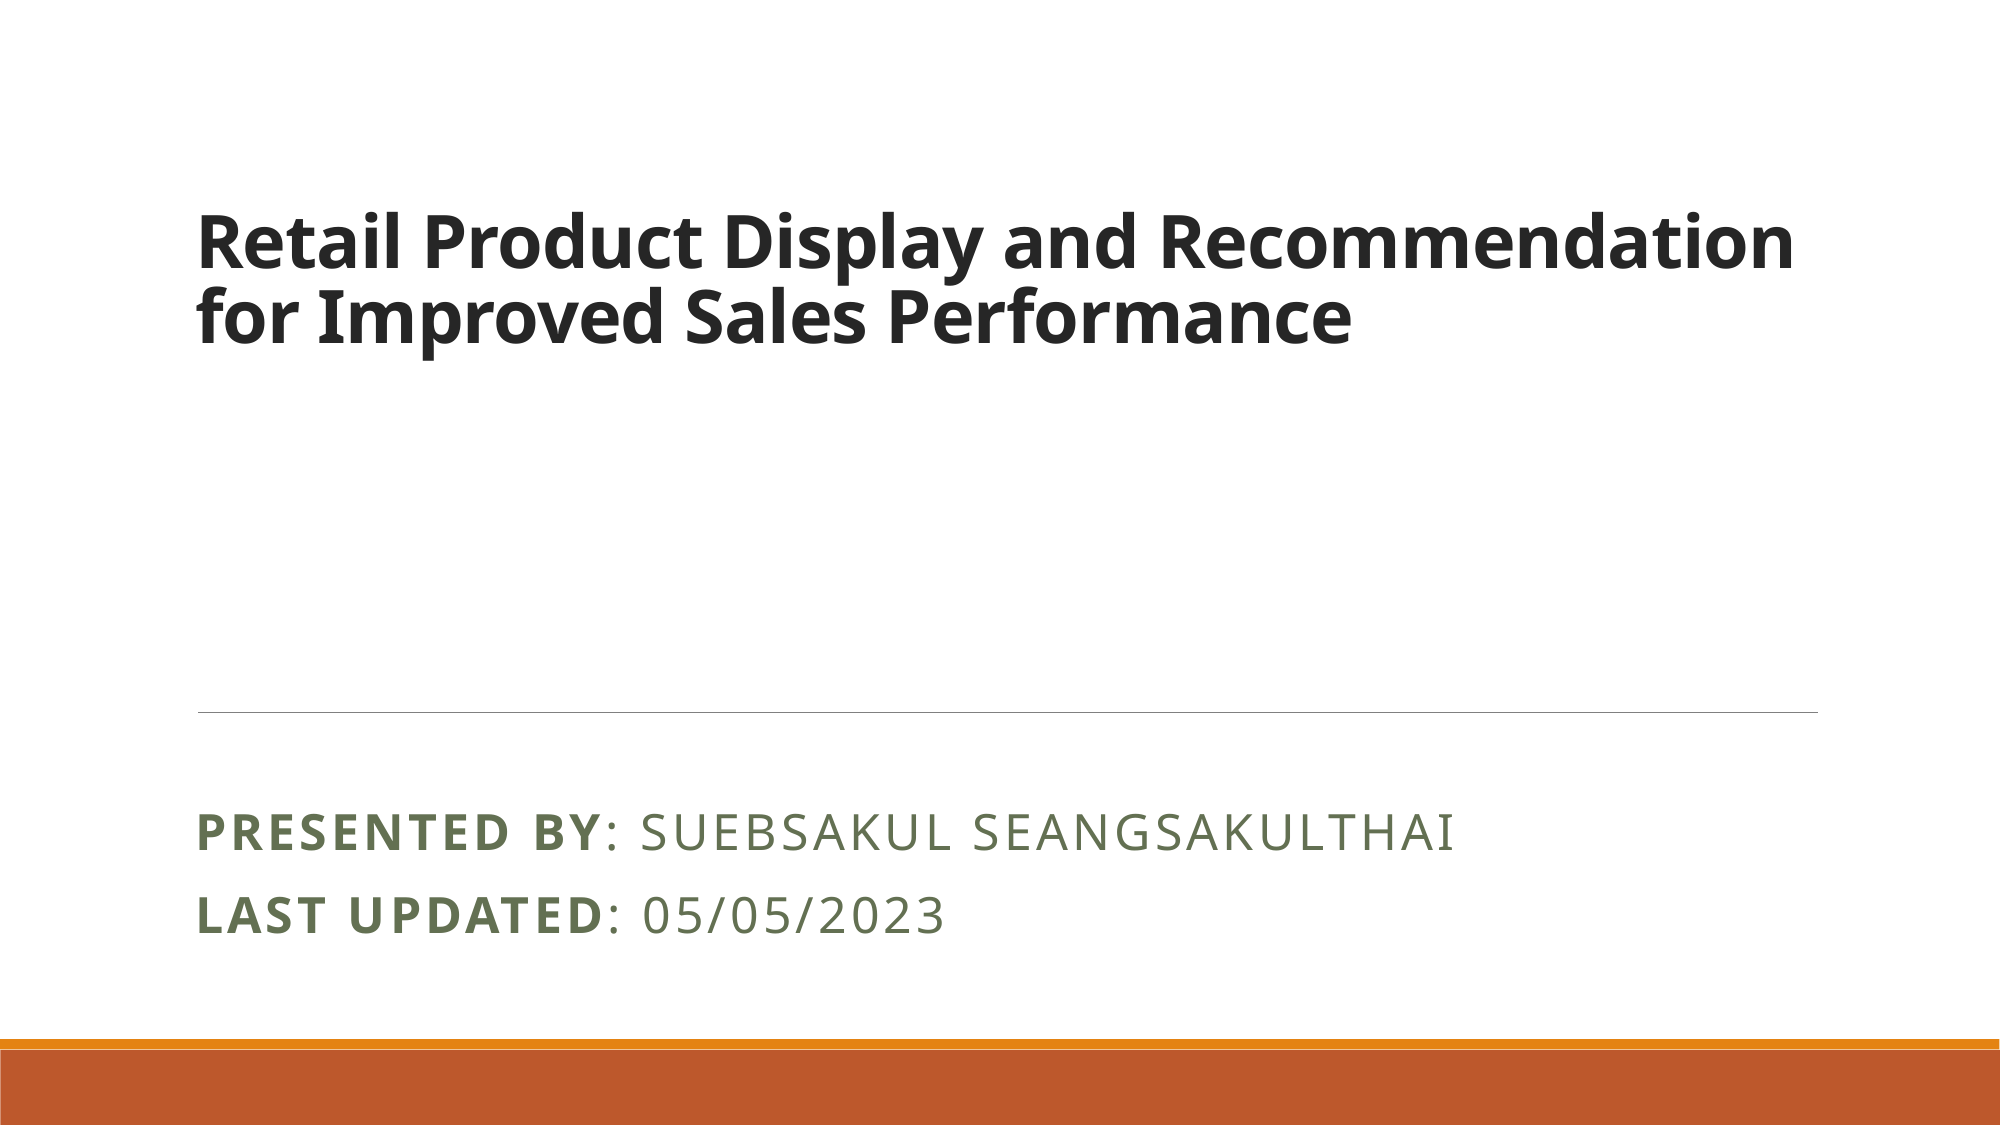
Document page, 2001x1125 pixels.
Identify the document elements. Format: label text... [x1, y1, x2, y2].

title Retail Product Display and Recommendation for Improved Sales Performance [180, 124, 1830, 367]
subtitle Presented by: Suebsakul Seangsakulthai Last Updated: 05/05/2023 [180, 378, 1680, 971]
